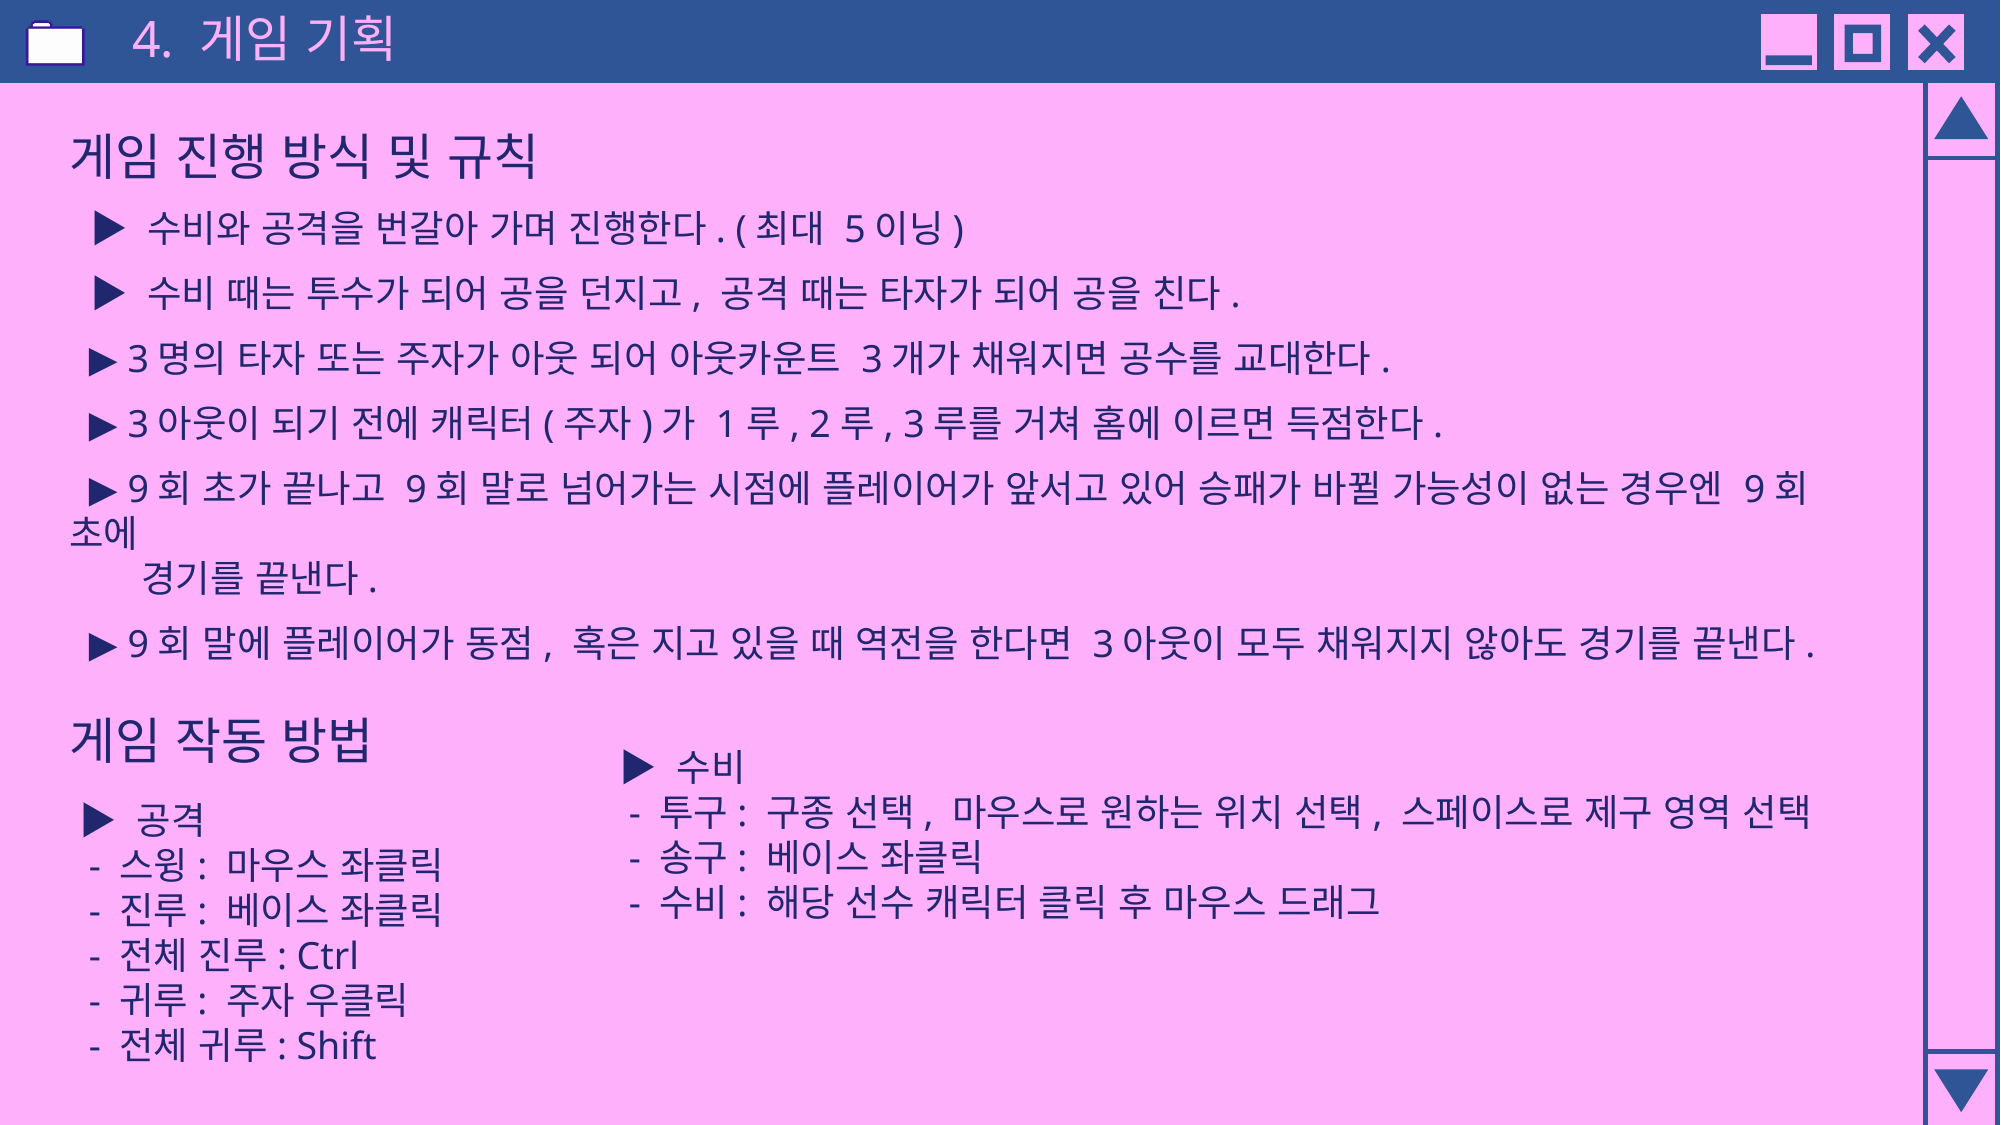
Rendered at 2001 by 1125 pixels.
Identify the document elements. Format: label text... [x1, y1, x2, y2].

text_box [1759, 12, 1819, 72]
text_box [1924, 84, 1998, 736]
text_box [1906, 12, 1966, 72]
text_box 게임 진행 방식 및 규칙 ▶ 수비와 공격을 번갈아 가며 진행한다. (최대 5이닝) ▶ 수비 때는 투수가 되어 공을 던지고, 공격 때는 타자가 되어 공을 친다. ▶ 3명의 타자 또는 주자가 아웃 되어 아웃카운트 3개가 채워지면 공수를 교대한다. ▶ 3아웃이 되기 전에 캐릭터(주자)가 1루, 2루, 3루를 거쳐 홈에 이르면 득점한다. ▶ 9회 초가 끝나고 9회 말로 넘어가는 시점에 플레이어가 앞서고 있어 승패가 바뀔 가능성이 없는 경우엔 9회 초에 경기를 끝낸다. ▶ 9회 말에 플레이어가 동점, 혹은 지고 있을 때 역전을 한다면 3아웃이 모두 채워지지 않아도 경기를 끝낸다. 게임 작동 방법 ▶ 공격 - 스윙: 마우스 좌클릭 - 진루: 베이스 좌클릭 - 전체 진루: Ctrl - 귀루: 주자 우클릭 - 전체 귀루: Shift [54, 117, 1881, 1120]
text_box [1932, 1068, 1991, 1115]
text_box ▶ 수비 - 투구: 구종 선택, 마우스로 원하는 위치 선택, 스페이스로 제구 영역 선택 - 송구: 베이스 좌클릭 - 수비: 해당 선수 캐릭터 클릭 후 마우스 드래그 [594, 736, 2000, 932]
text_box [1925, 157, 1999, 736]
picture [14, 2, 96, 85]
text_box [1925, 932, 1999, 1125]
text_box [1832, 12, 1892, 72]
text_box [0, 0, 2000, 84]
text_box [1764, 54, 1813, 66]
text_box [1932, 94, 1991, 141]
text_box [1843, 24, 1882, 63]
text_box [1916, 22, 1958, 65]
text_box 4. 게임 기획 [117, 0, 413, 76]
